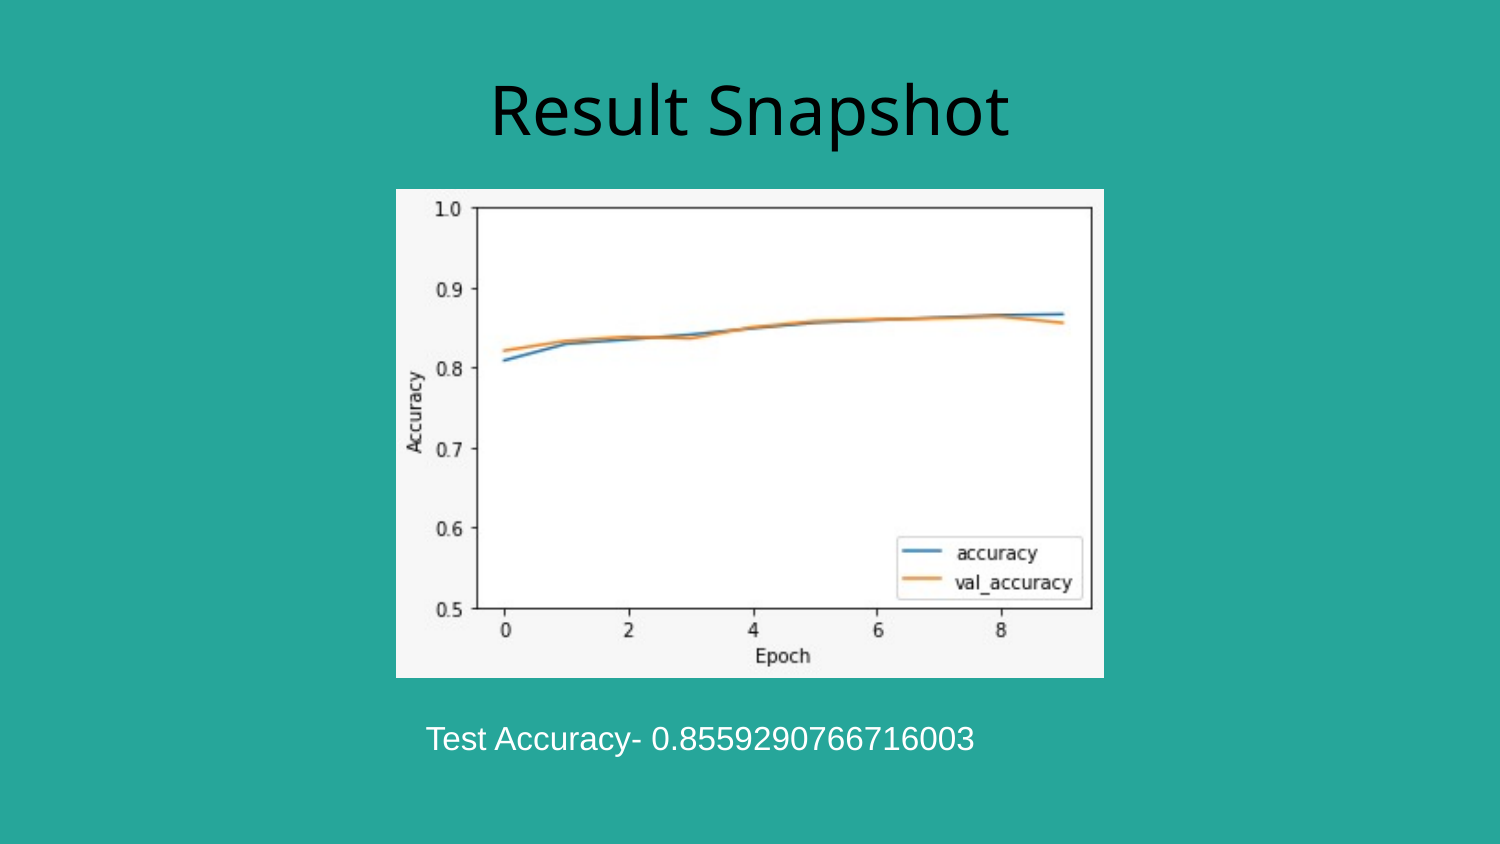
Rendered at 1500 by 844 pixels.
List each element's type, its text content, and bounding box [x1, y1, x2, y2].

title Result Snapshot [84, 26, 1416, 165]
picture [395, 189, 1104, 678]
text_box Test Accuracy- 0.8559290766716003 [410, 702, 1104, 773]
